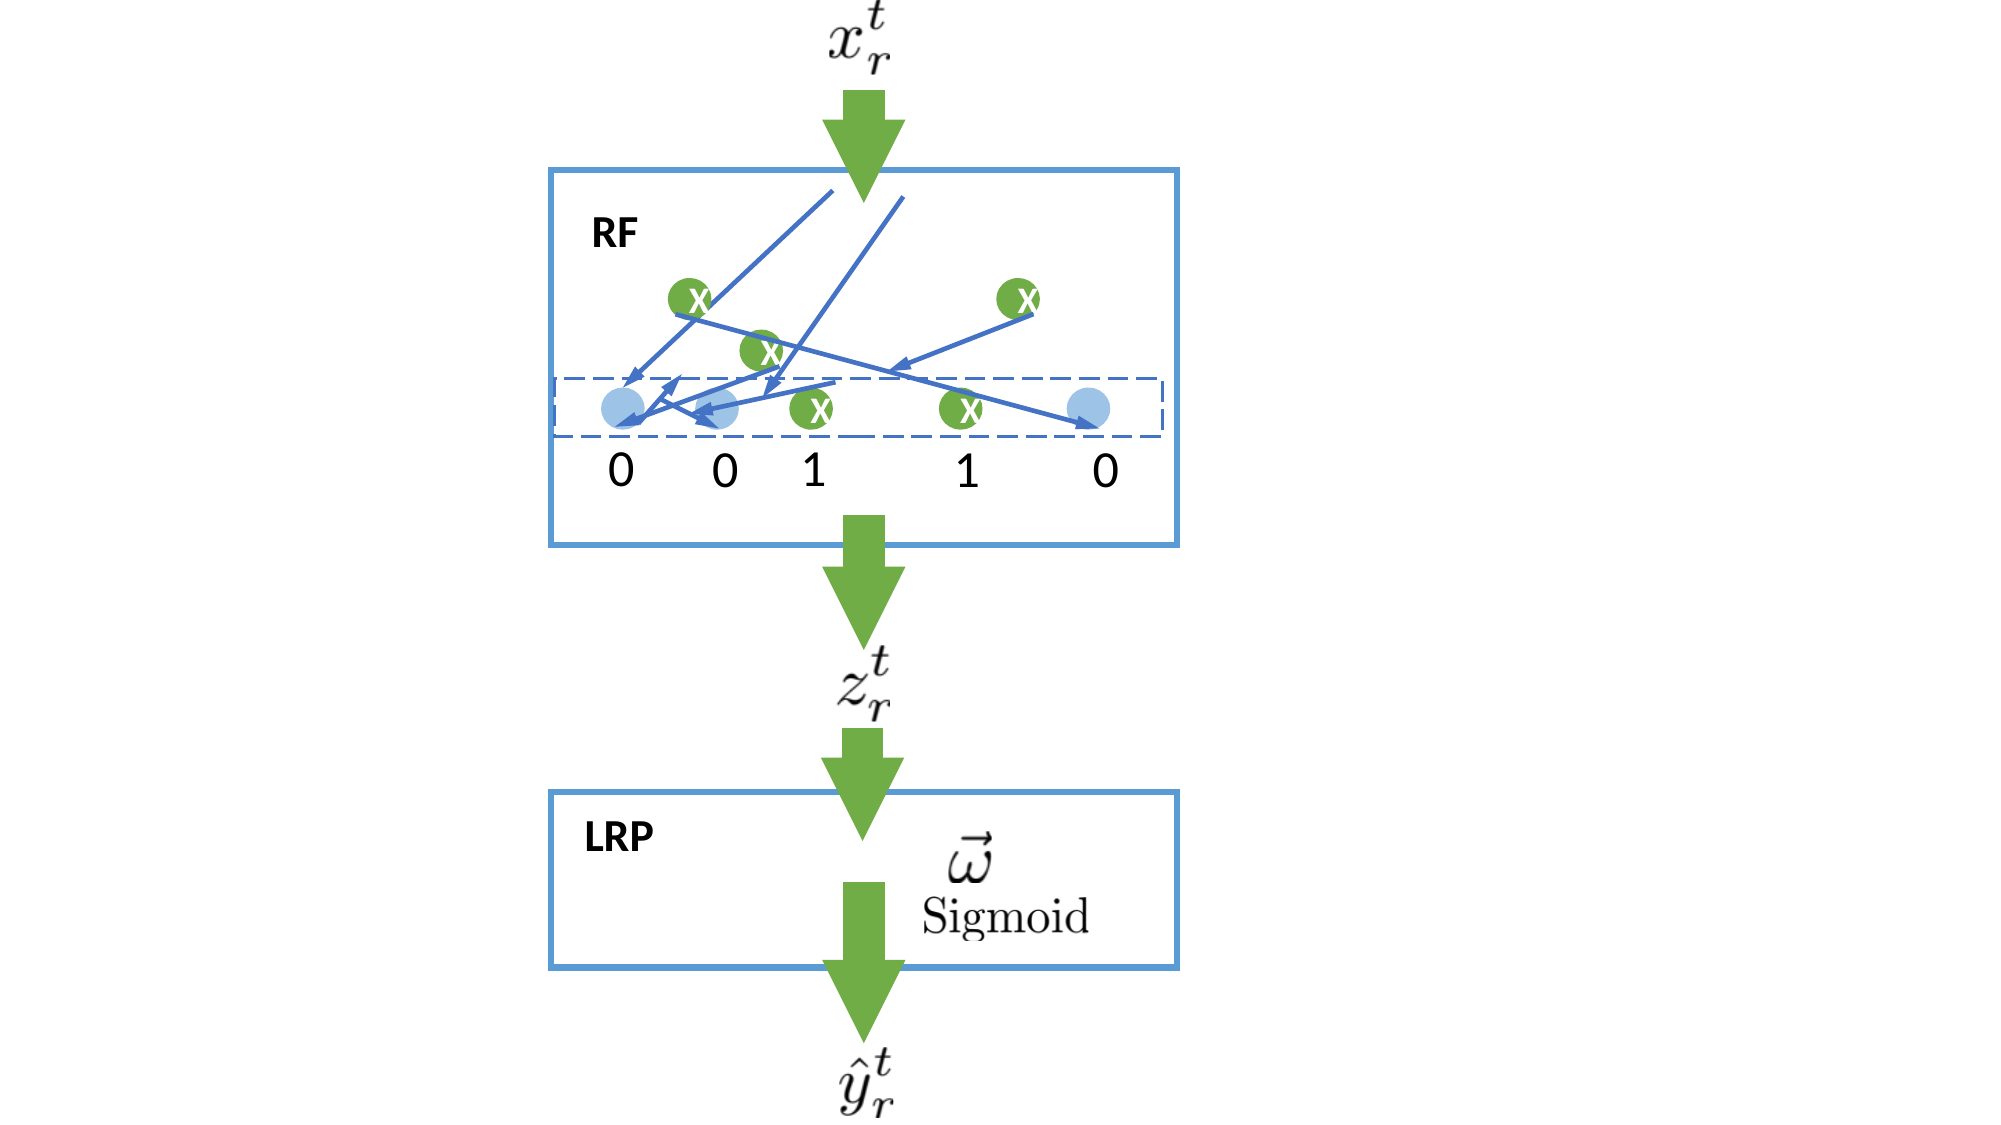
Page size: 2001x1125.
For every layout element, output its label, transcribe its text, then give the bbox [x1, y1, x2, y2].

picture [948, 830, 992, 883]
picture [829, 0, 890, 75]
picture [923, 895, 1089, 941]
text_box LRP [569, 798, 669, 869]
picture [835, 644, 890, 722]
text_box [550, 791, 1178, 969]
text_box [550, 169, 1178, 546]
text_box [554, 190, 1163, 477]
picture [839, 1046, 894, 1118]
